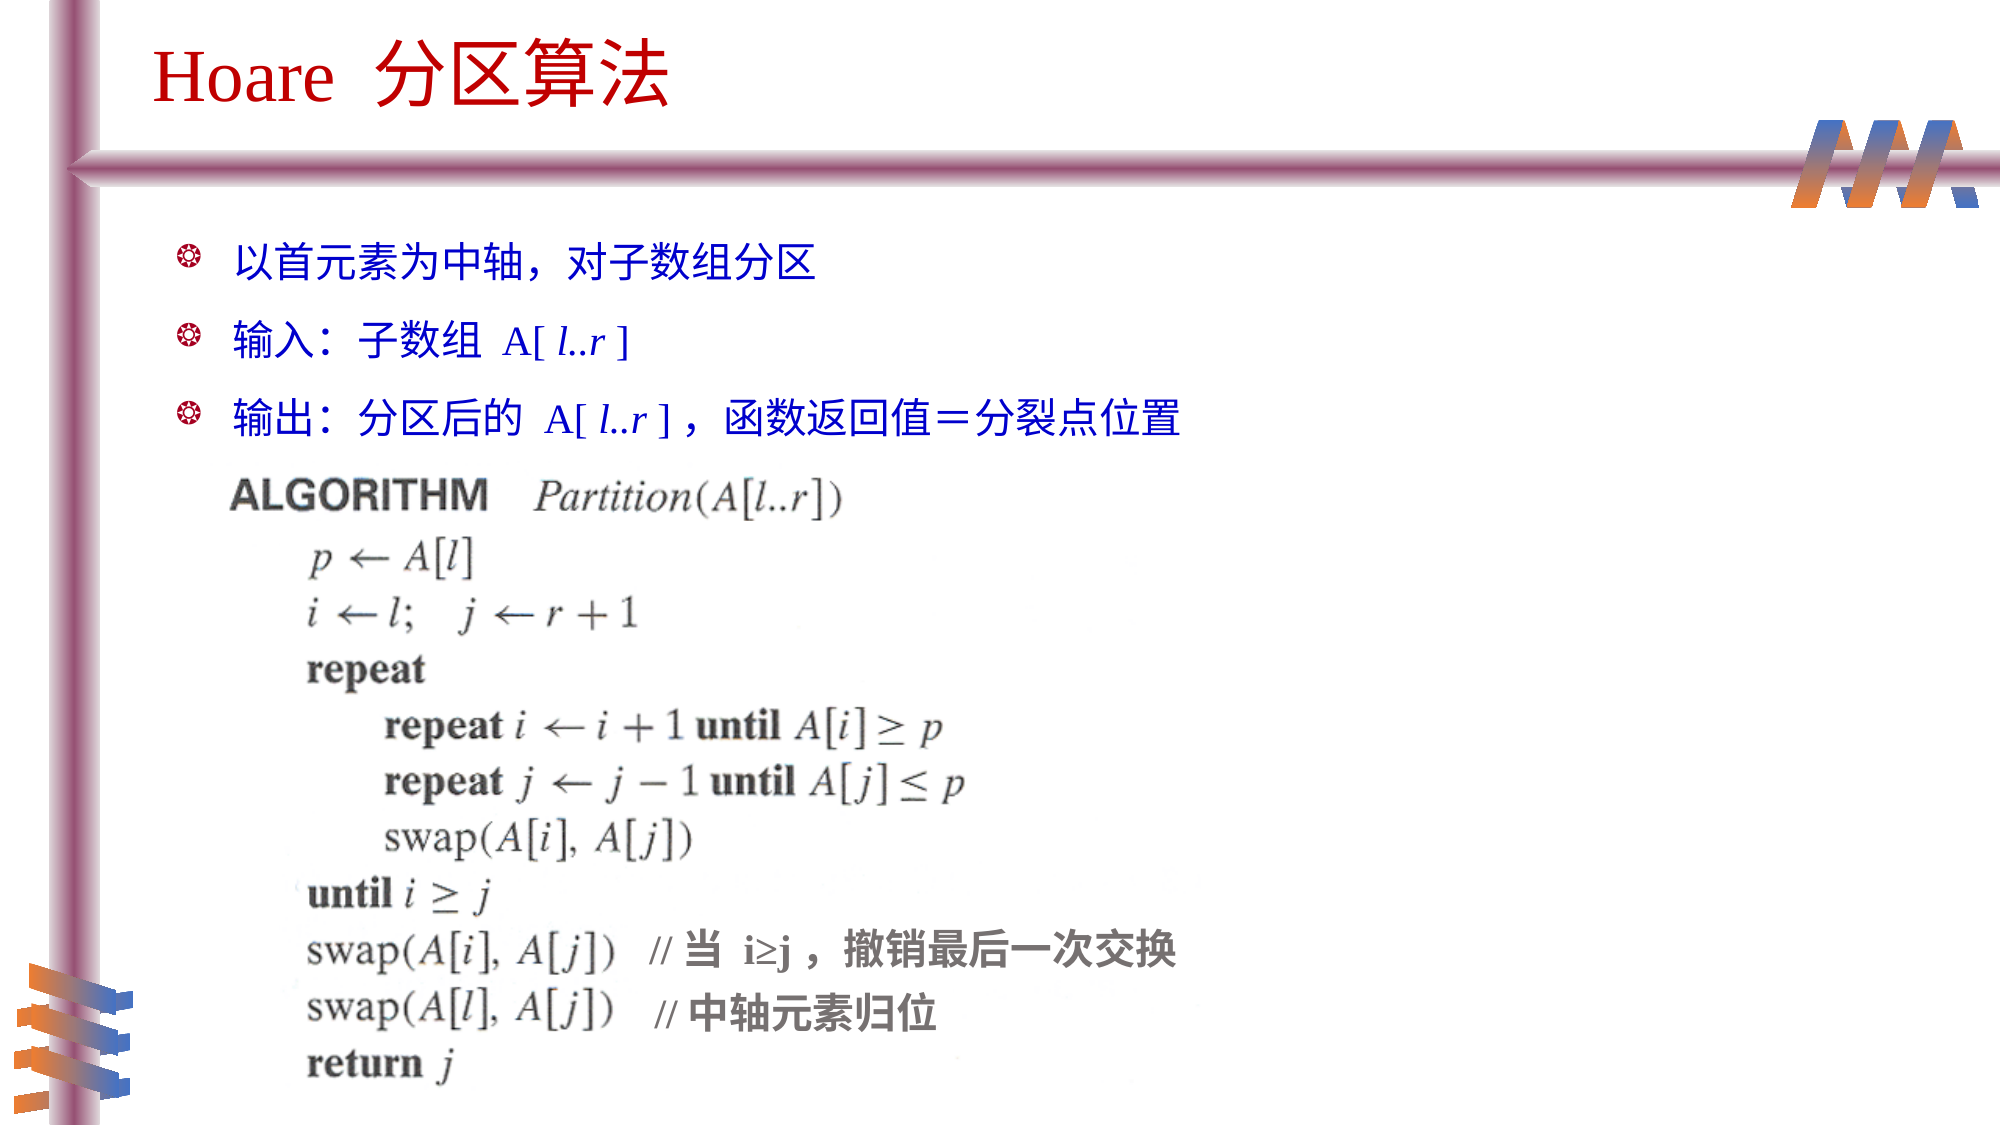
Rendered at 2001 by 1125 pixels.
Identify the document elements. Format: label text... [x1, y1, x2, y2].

title Hoare 分区算法 [137, 24, 1954, 130]
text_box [208, 461, 1201, 1091]
text_box 以首元素为中轴，对子数组分区 输入：子数组 A[ l..r ] 输出：分区后的 A[ l..r ]，函数返回值＝分裂点位置 [161, 207, 1933, 1013]
